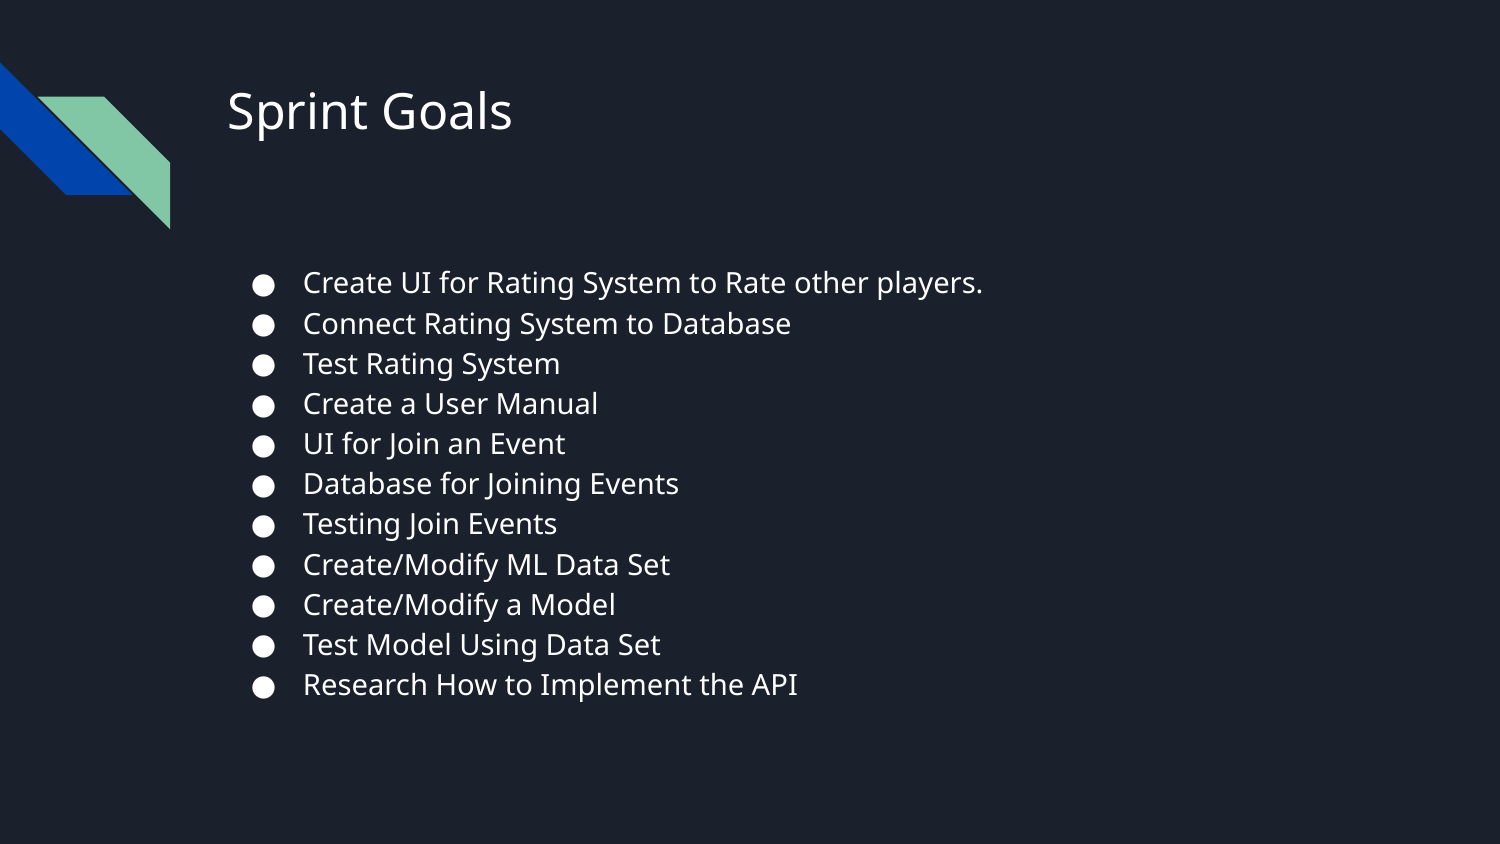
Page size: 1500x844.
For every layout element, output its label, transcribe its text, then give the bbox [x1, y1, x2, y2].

list Create UI for Rating System to Rate other players. Connect Rating System to Database Test Rating System Create a User Manual UI for Join an Event Database for Joining Events Testing Join Events Create/Modify ML Data Set Create/Modify a Model Test Model Using Data Set Research How to Implement the API [212, 244, 1368, 723]
title Sprint Goals [212, 64, 1368, 215]
